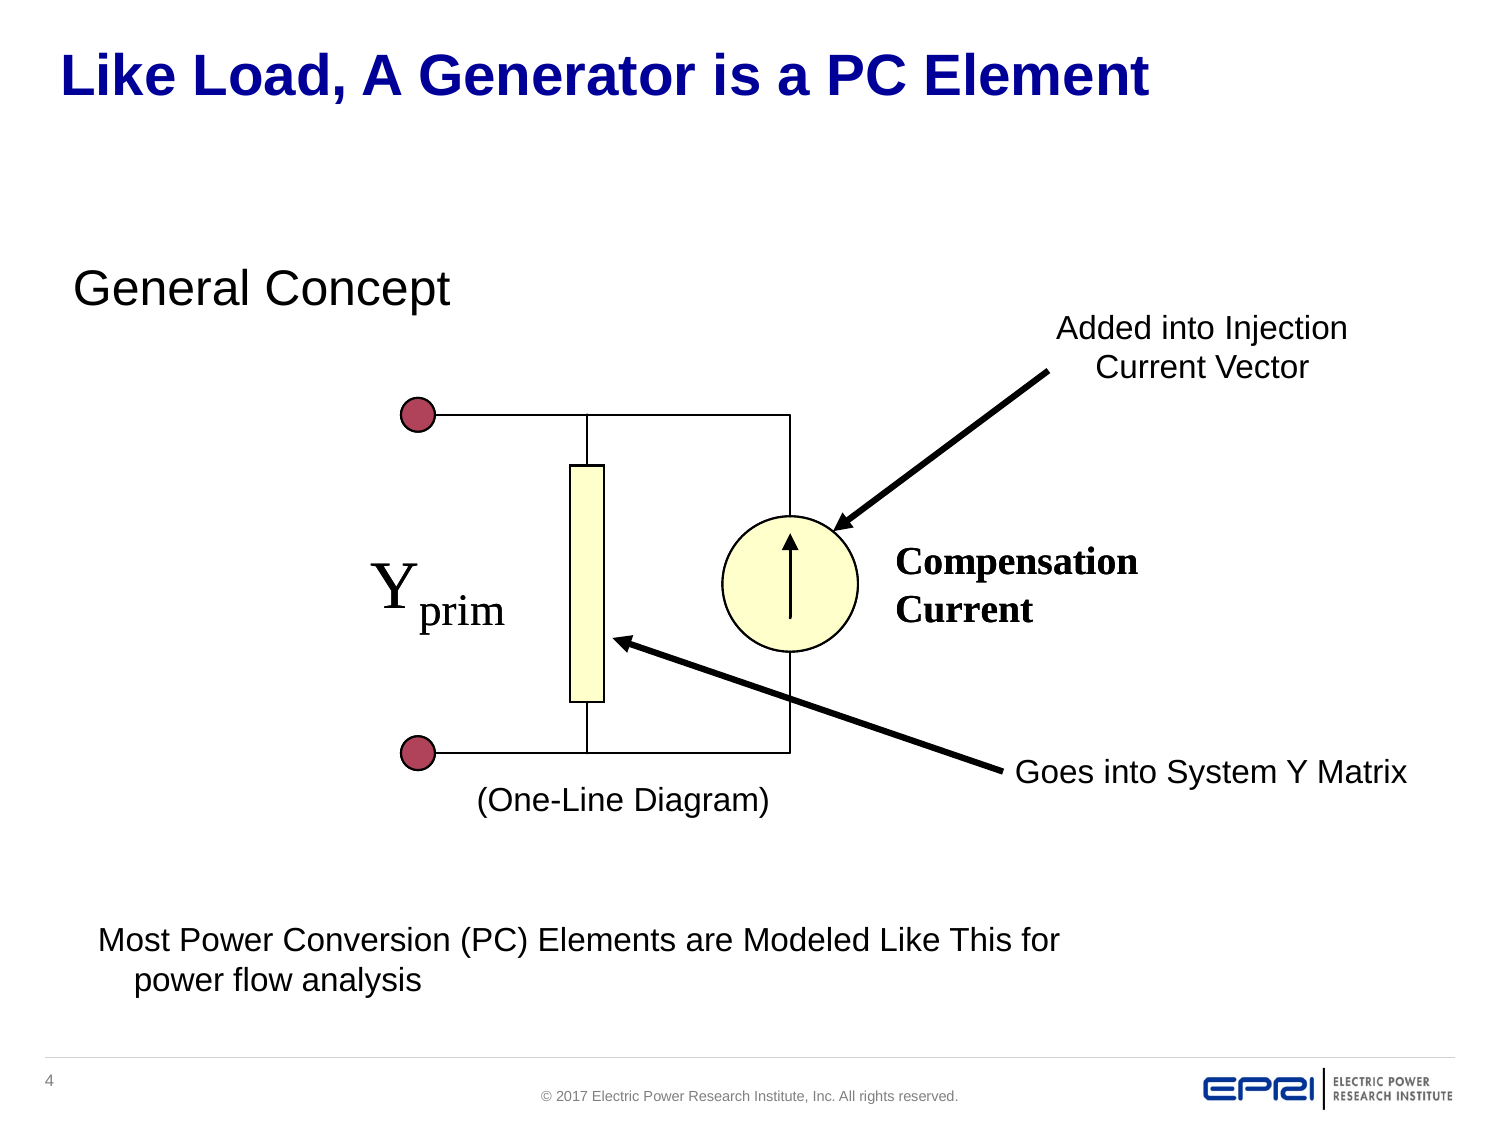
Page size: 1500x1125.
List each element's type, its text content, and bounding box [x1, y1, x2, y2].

text_box (One-Line Diagram) [277, 770, 970, 826]
text_box Most Power Conversion (PC) Elements are Modeled Like This for power flow analysis [83, 910, 1126, 1006]
text_box General Concept [58, 247, 747, 323]
picture [1200, 1064, 1455, 1113]
text_box Goes into System Y Matrix [991, 742, 1432, 798]
title Like Load, A Generator is a PC Element [44, 29, 1456, 151]
text_box Added into Injection Current Vector [982, 298, 1423, 393]
picture [349, 396, 1302, 774]
